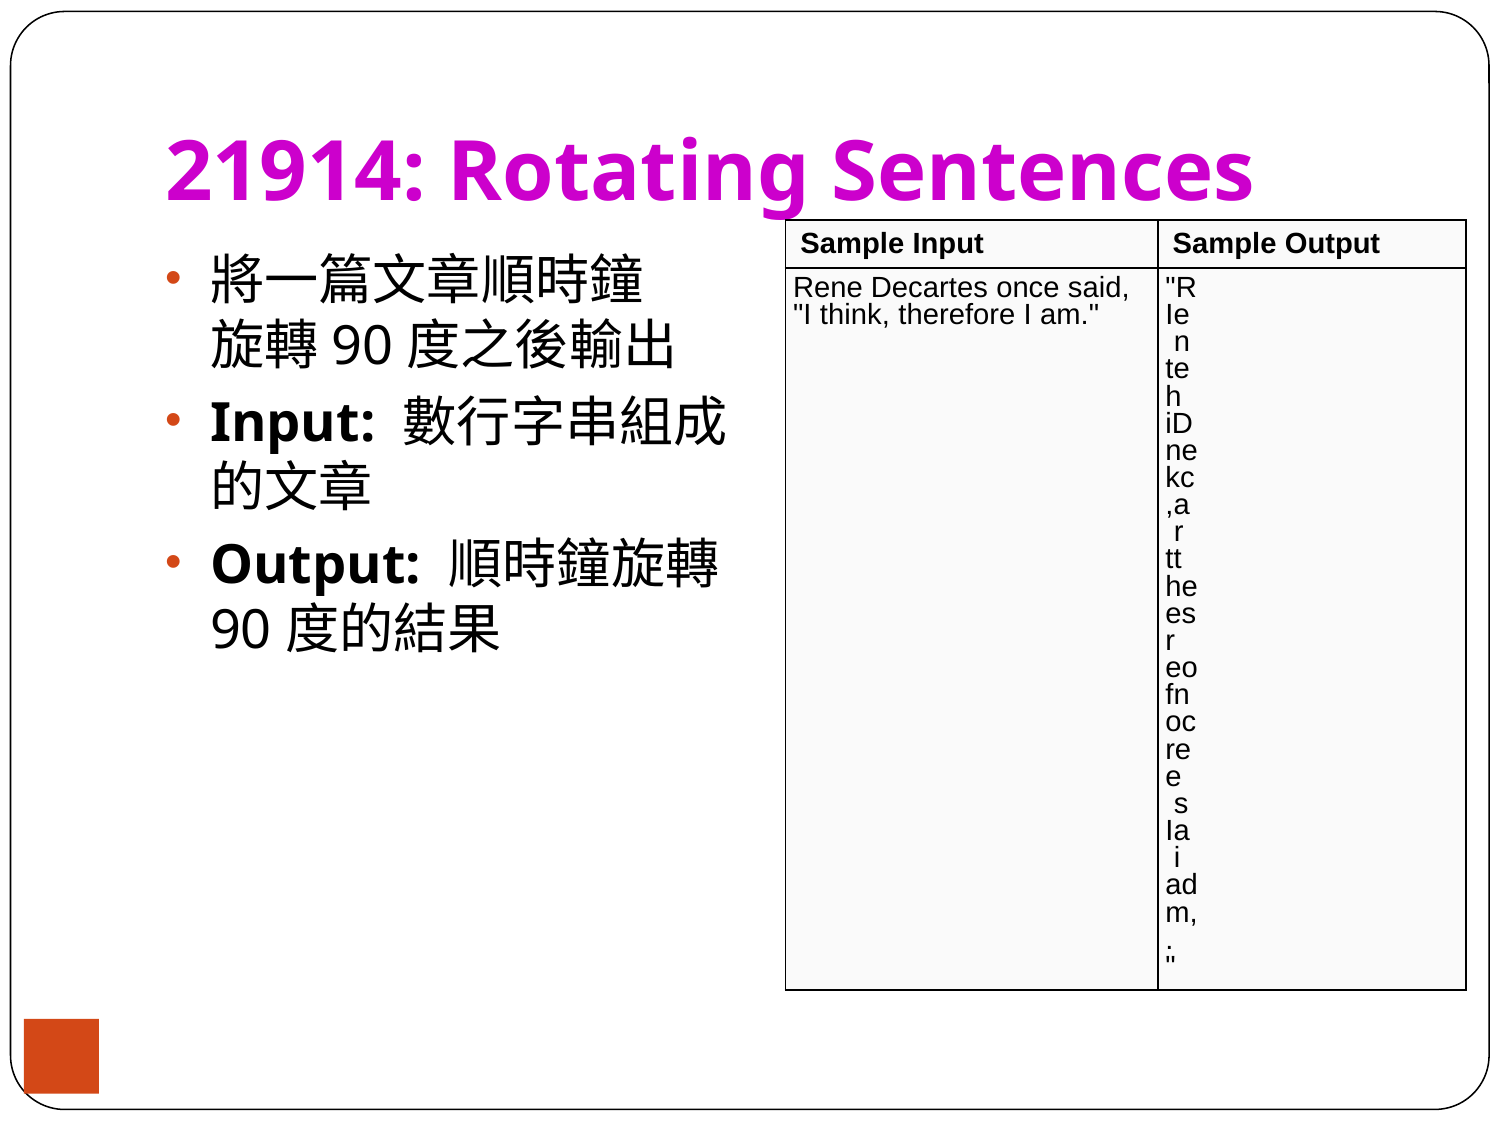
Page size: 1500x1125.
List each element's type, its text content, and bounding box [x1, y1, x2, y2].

slide_number [23, 1018, 99, 1094]
table_header Sample Output [1159, 221, 1465, 267]
table_cell Rene Decartes once said, "I think, therefore I am." [786, 269, 1157, 989]
list 將一篇文章順時鐘 旋轉90度之後輸出 Input: 數行字串組成 的文章 Output: 順時鐘旋轉 90度的結果 [150, 237, 785, 988]
table_header Sample Input [786, 221, 1157, 267]
title 21914: Rotating Sentences [150, 45, 1425, 233]
table_cell "R Ie n te h iD ne kc ,a r tt he es r eo fn oc re e s Ia i ad m, . " [1159, 269, 1465, 989]
